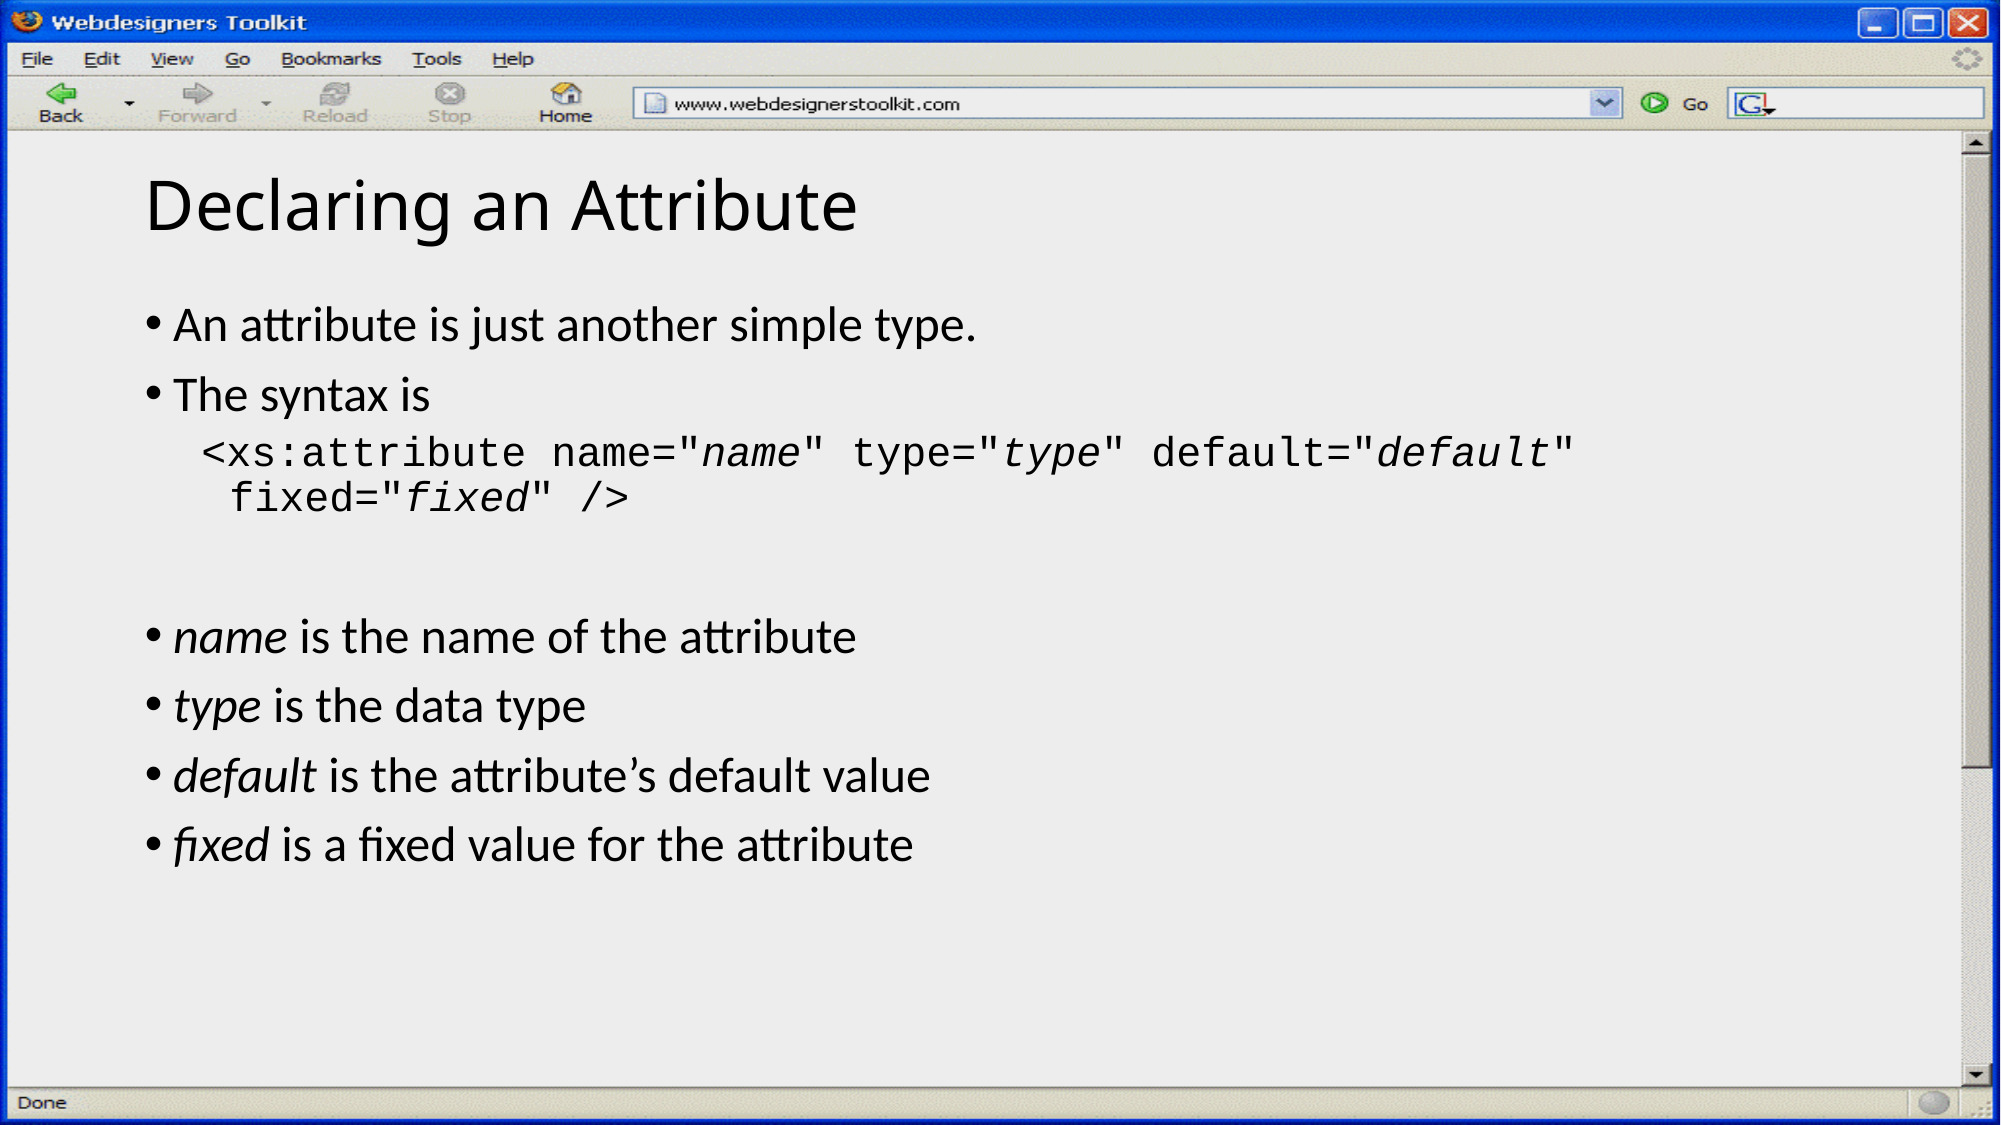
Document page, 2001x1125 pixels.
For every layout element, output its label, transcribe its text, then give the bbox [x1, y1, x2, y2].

list An attribute is just another simple type. The syntax is <xs:attribute name="name" type="type" default="default" fixed="fixed" /> name is the name of the attribute type is the data type default is the attribute’s default value fixed is a fixed value for the attribute [129, 291, 1855, 1090]
title Declaring an Attribute [129, 136, 1855, 281]
picture [0, 0, 2001, 1125]
